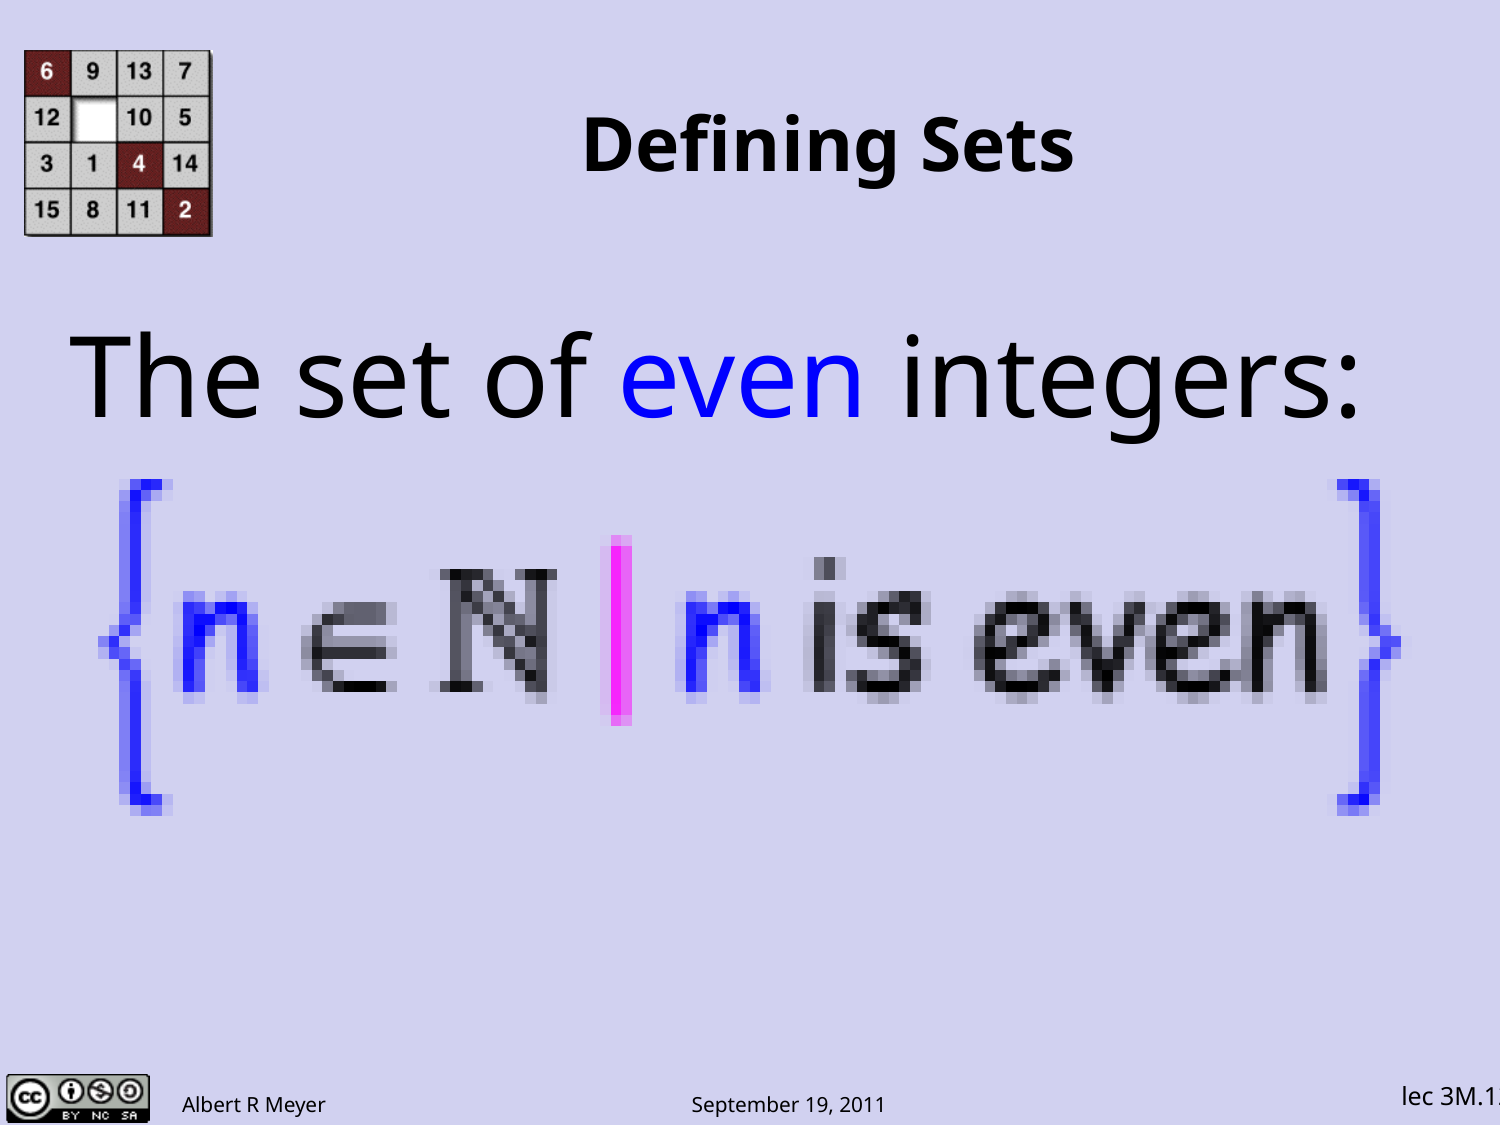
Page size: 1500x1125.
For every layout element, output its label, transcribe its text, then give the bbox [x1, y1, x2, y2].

text_box The set of even integers: [54, 297, 1446, 448]
picture [24, 50, 213, 237]
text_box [76, 434, 1424, 818]
title Defining Sets [270, 59, 1386, 225]
picture [6, 1074, 150, 1123]
